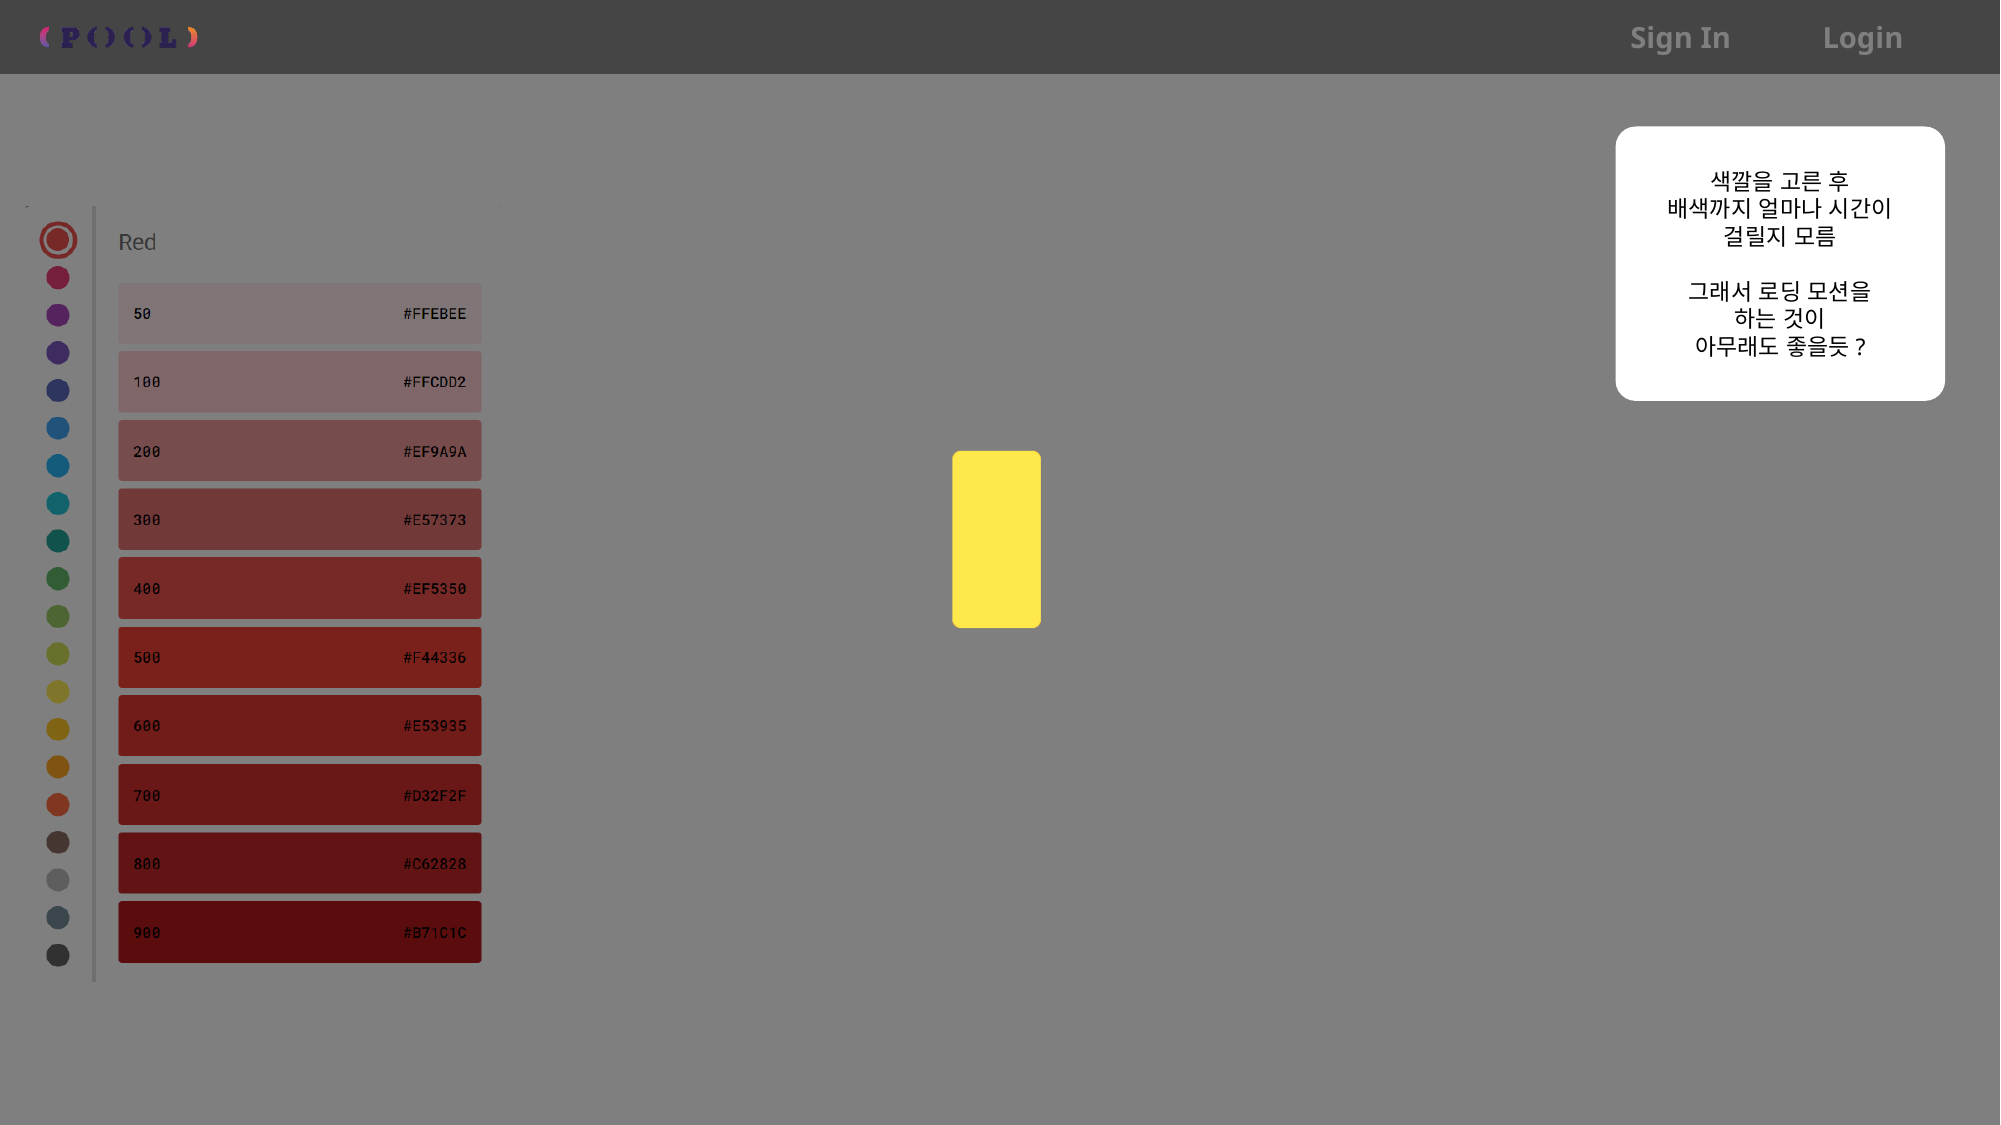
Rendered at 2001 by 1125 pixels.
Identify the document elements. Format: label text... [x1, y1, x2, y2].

text_box 색깔을 고른 후 배색까지 얼마나 시간이 걸릴지 모름 그래서 로딩 모션을 하는 것이 아무래도 좋을듯? [1614, 125, 1947, 402]
picture [39, 26, 198, 48]
text_box [0, 0, 2000, 1125]
picture [669, 376, 1337, 665]
picture [25, 206, 500, 982]
